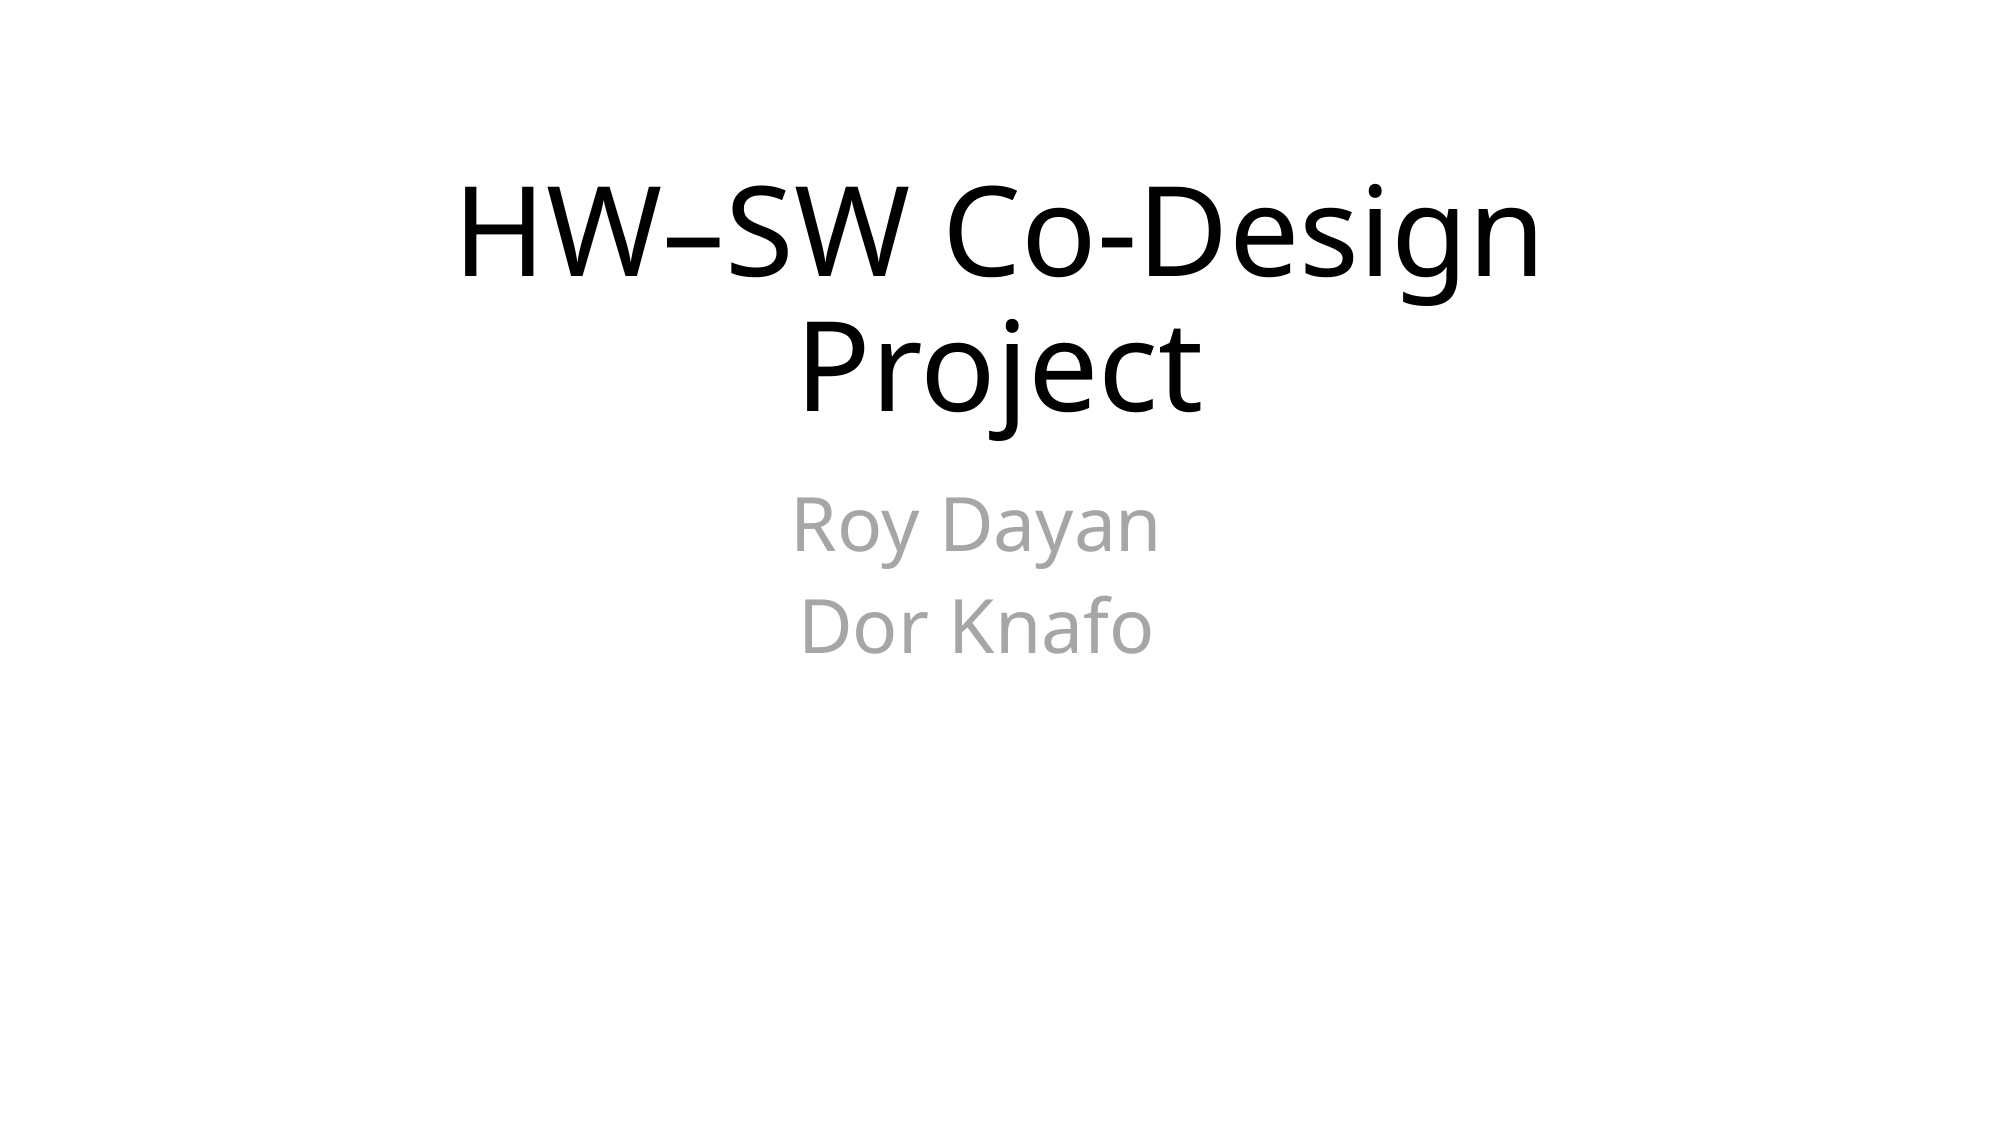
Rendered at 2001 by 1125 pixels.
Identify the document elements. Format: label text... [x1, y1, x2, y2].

title HW–SW Co‑Design Project [279, 158, 1721, 446]
subtitle Roy Dayan Dor Knafo [700, 479, 1253, 680]
